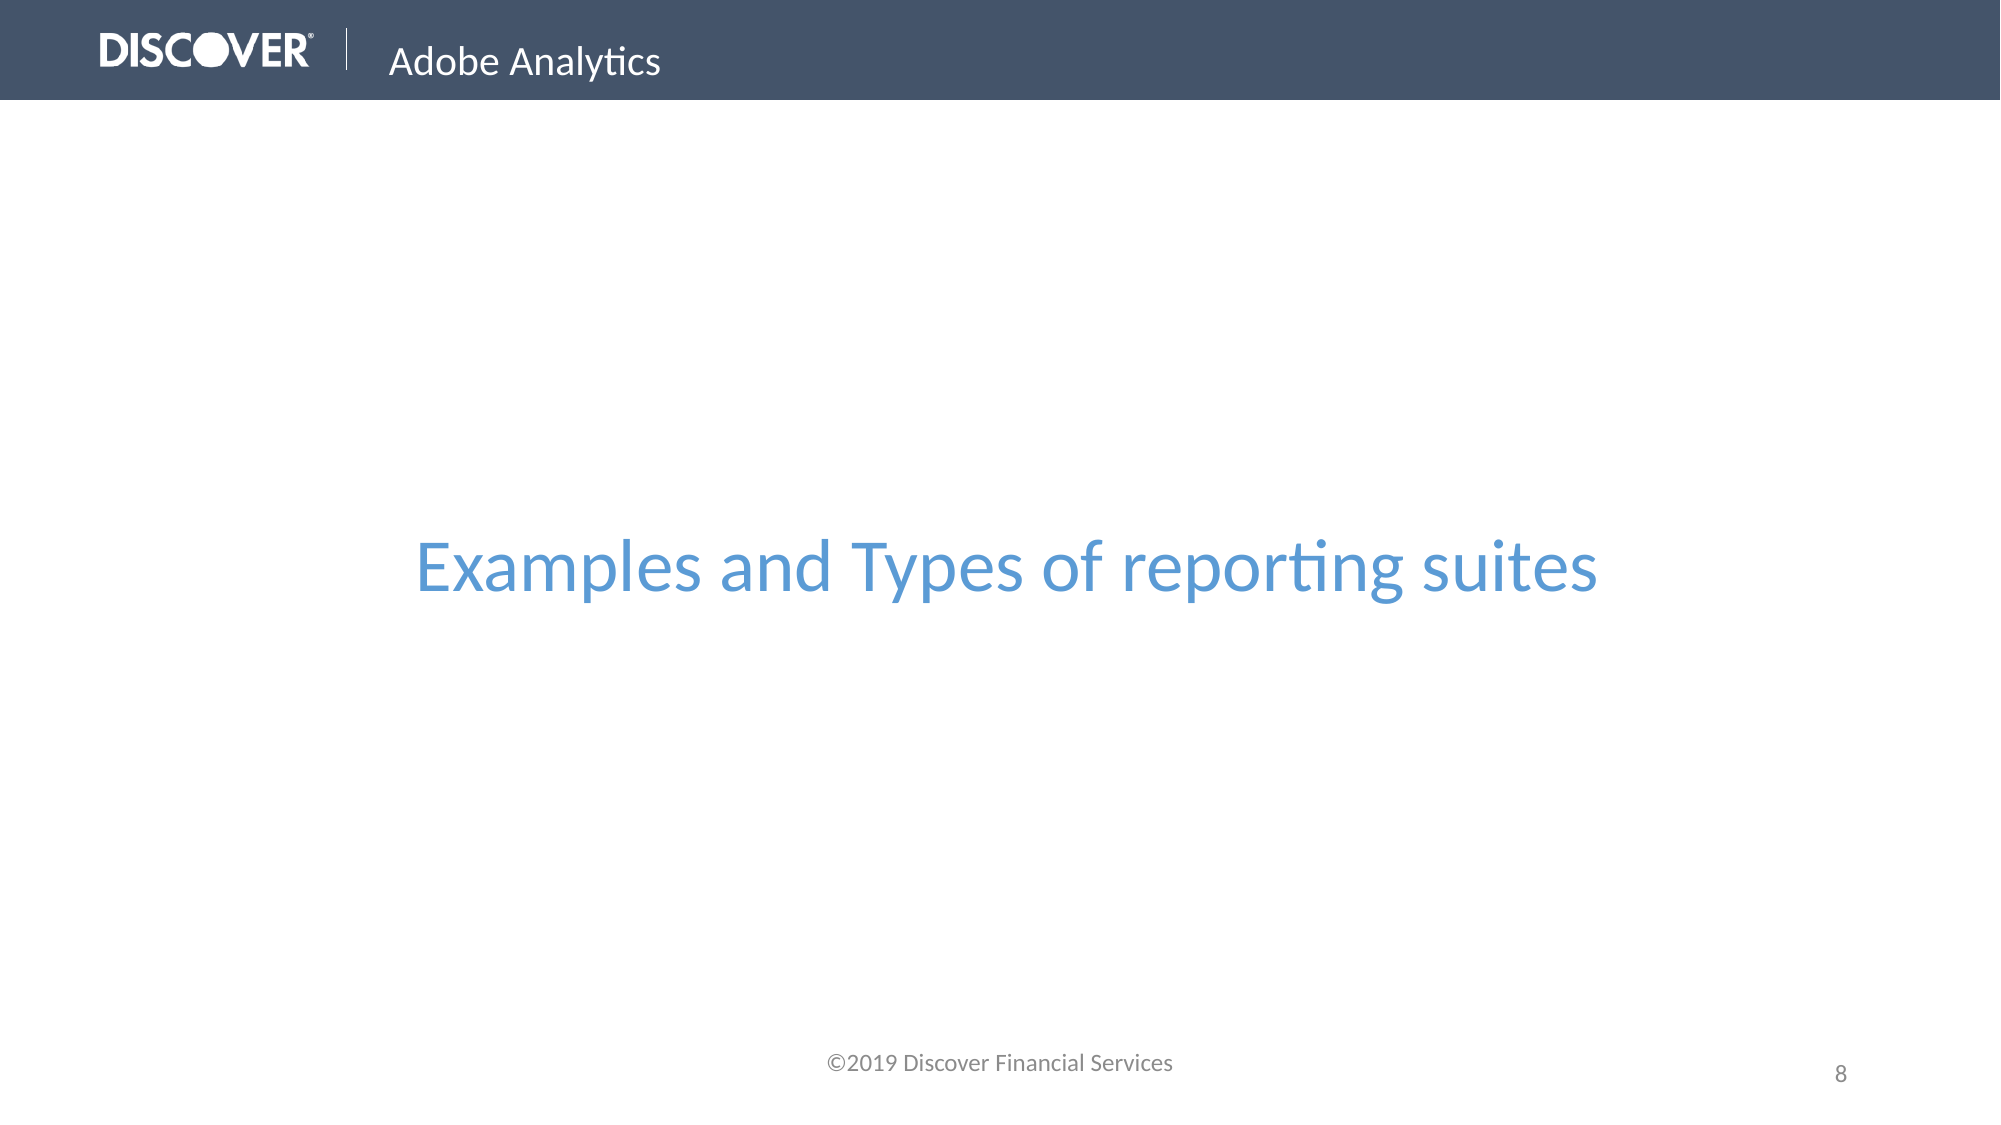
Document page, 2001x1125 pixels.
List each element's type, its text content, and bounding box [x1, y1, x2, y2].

text_box Examples and Types of reporting suites [401, 509, 1649, 614]
picture [66, 0, 347, 101]
footer ©2019 Discover Financial Services [662, 1031, 1338, 1092]
text_box Adobe Analytics [368, 26, 677, 92]
slide_number 8 [1412, 1042, 1863, 1103]
